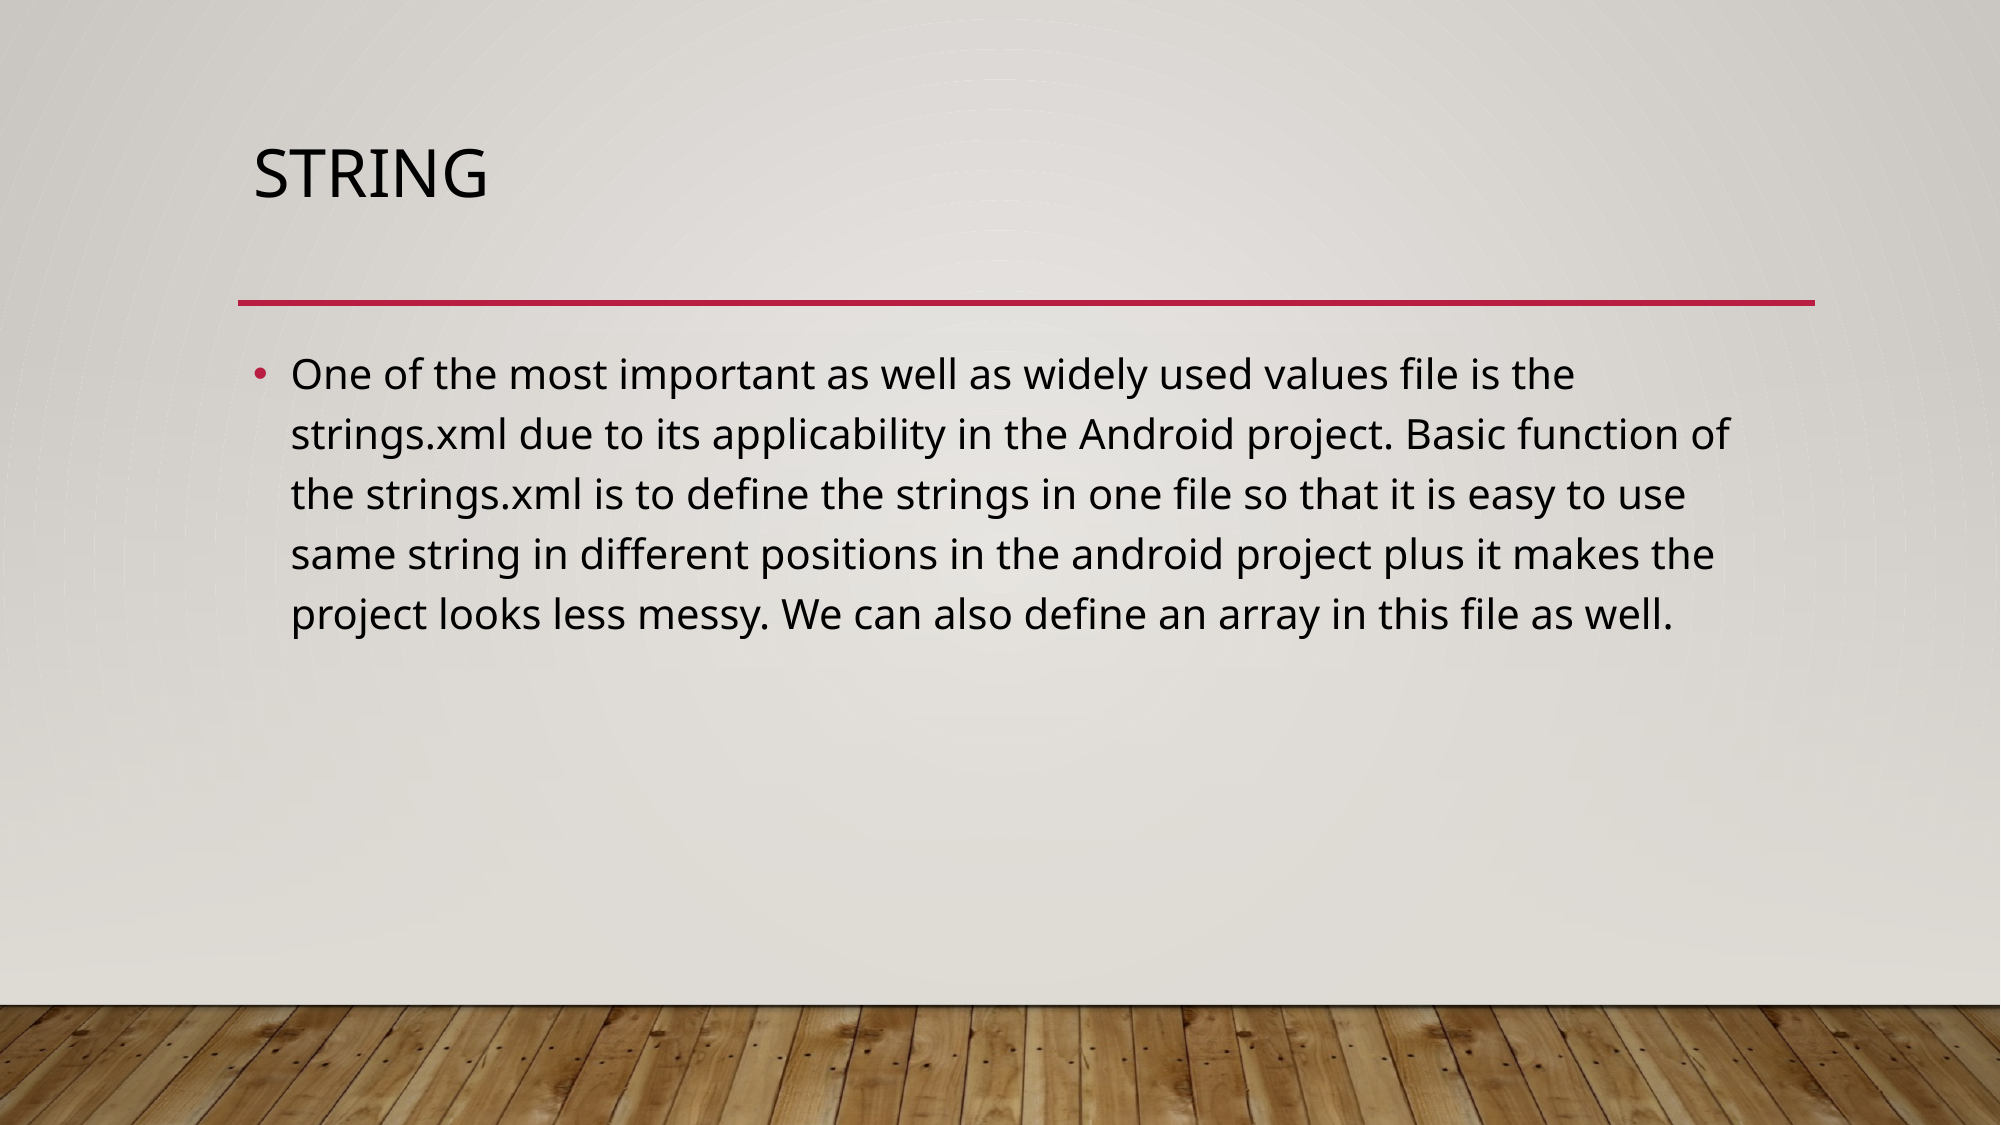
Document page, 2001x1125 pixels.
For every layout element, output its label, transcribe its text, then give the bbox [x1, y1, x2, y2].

title String [238, 131, 1814, 305]
picture [0, 1005, 2000, 1125]
list One of the most important as well as widely used values file is the strings.xml due to its applicability in the Android project. Basic function of the strings.xml is to define the strings in one file so that it is easy to use same string in different positions in the android project plus it makes the project looks less messy. We can also define an array in this file as well. [238, 330, 1814, 897]
